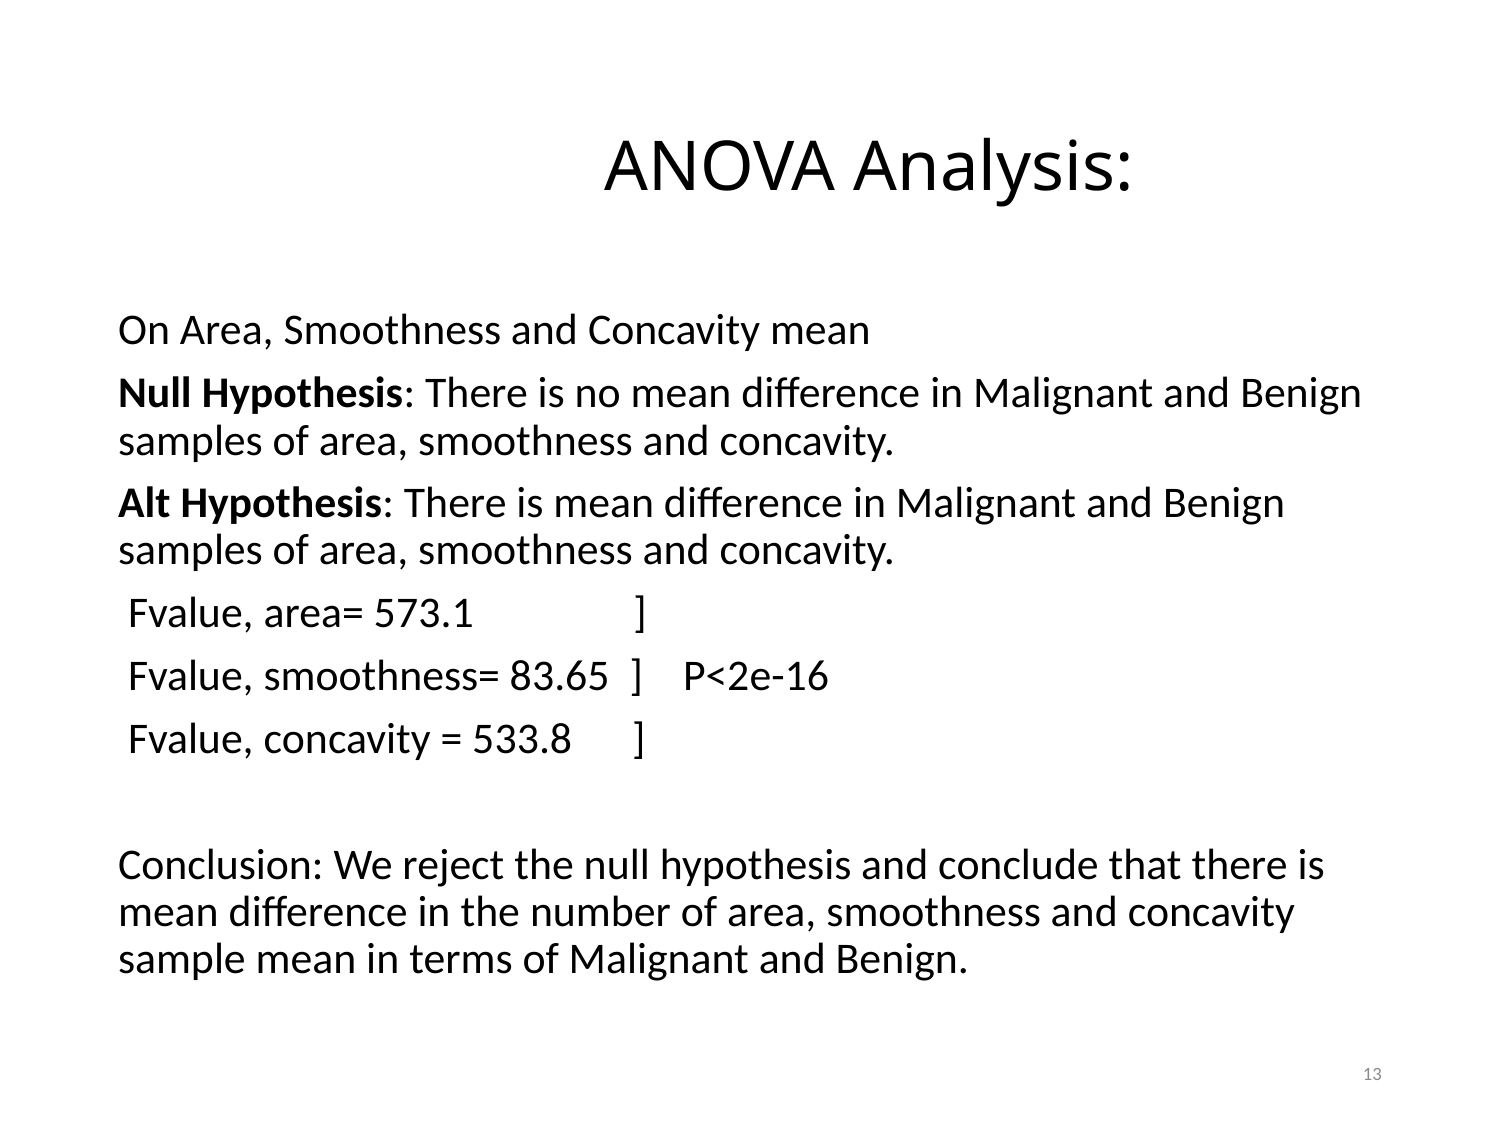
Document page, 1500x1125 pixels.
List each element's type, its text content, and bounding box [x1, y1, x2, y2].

title ANOVA Analysis: [103, 59, 1397, 278]
list On Area, Smoothness and Concavity mean Null Hypothesis: There is no mean difference in Malignant and Benign samples of area, smoothness and concavity. Alt Hypothesis: There is mean difference in Malignant and Benign samples of area, smoothness and concavity. Fvalue, area= 573.1 ] Fvalue, smoothness= 83.65 ] P<2e-16 Fvalue, concavity = 533.8 ] Conclusion: We reject the null hypothesis and conclude that there is mean difference in the number of area, smoothness and concavity sample mean in terms of Malignant and Benign. [103, 299, 1397, 1014]
slide_number 13 [1059, 1042, 1397, 1103]
